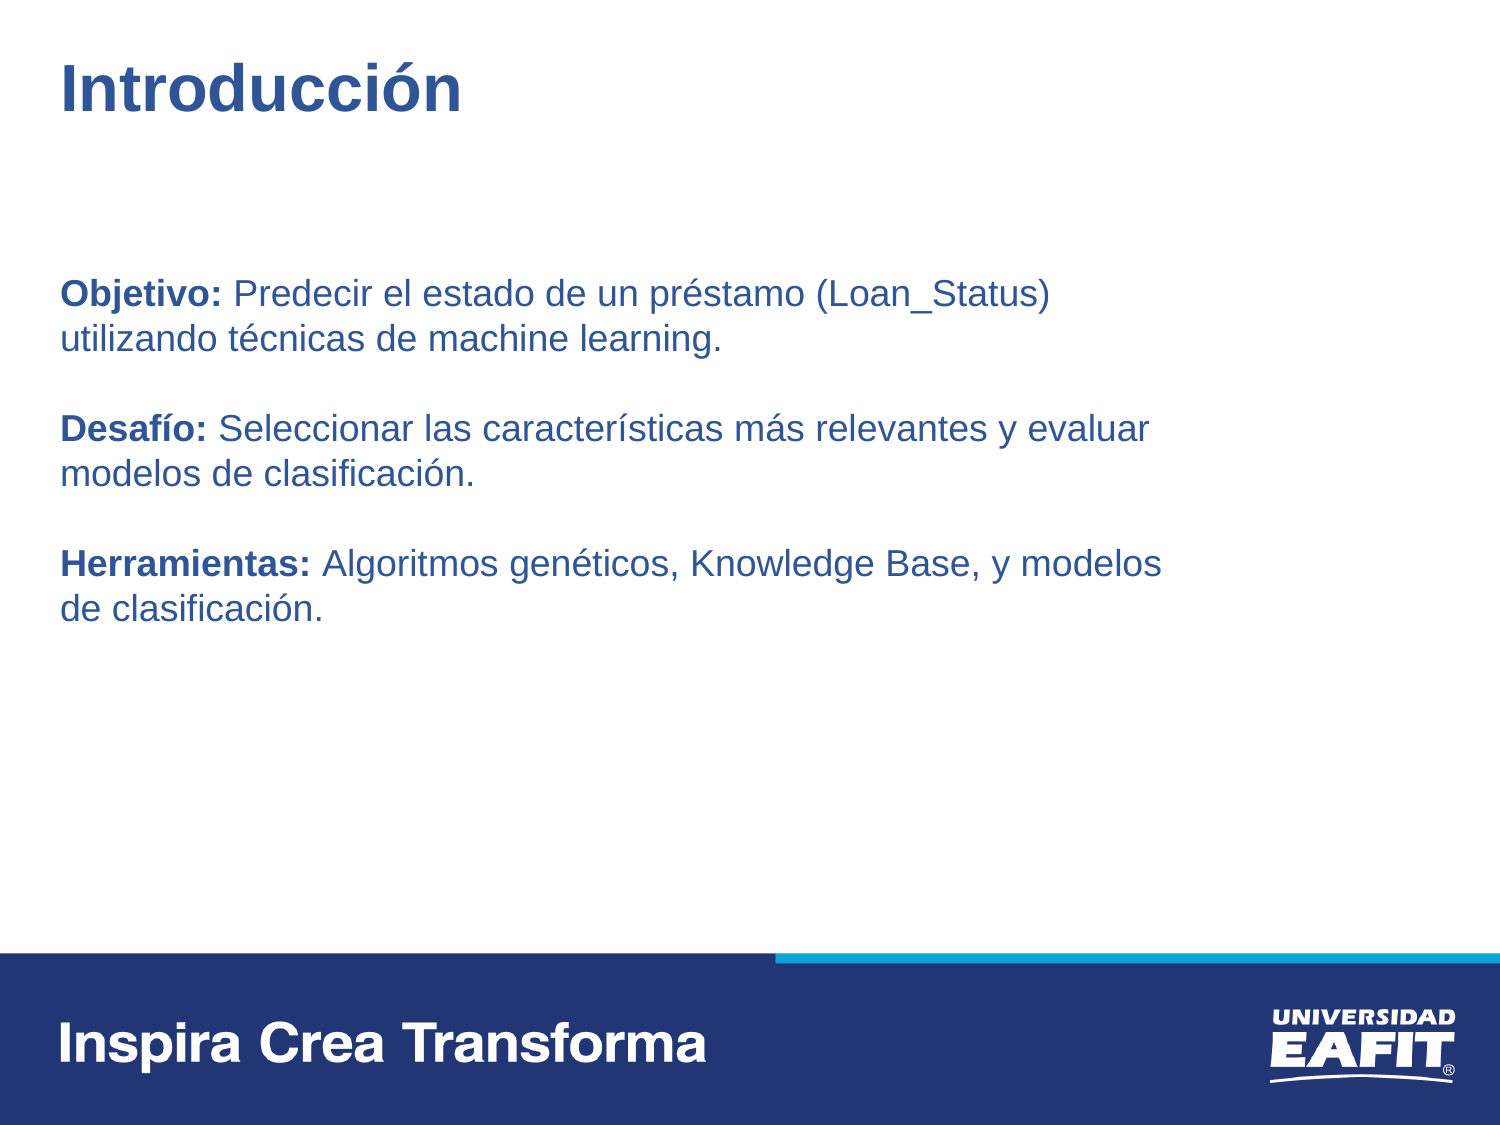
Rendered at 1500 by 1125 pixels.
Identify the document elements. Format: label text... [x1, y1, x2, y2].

text_box Objetivo: Predecir el estado de un préstamo (Loan_Status) utilizando técnicas de machine learning. Desafío: Seleccionar las características más relevantes y evaluar modelos de clasificación. Herramientas: Algoritmos genéticos, Knowledge Base, y modelos de clasificación. [45, 261, 1181, 637]
text_box Introducción [45, 37, 1181, 132]
picture [0, 0, 1500, 1125]
